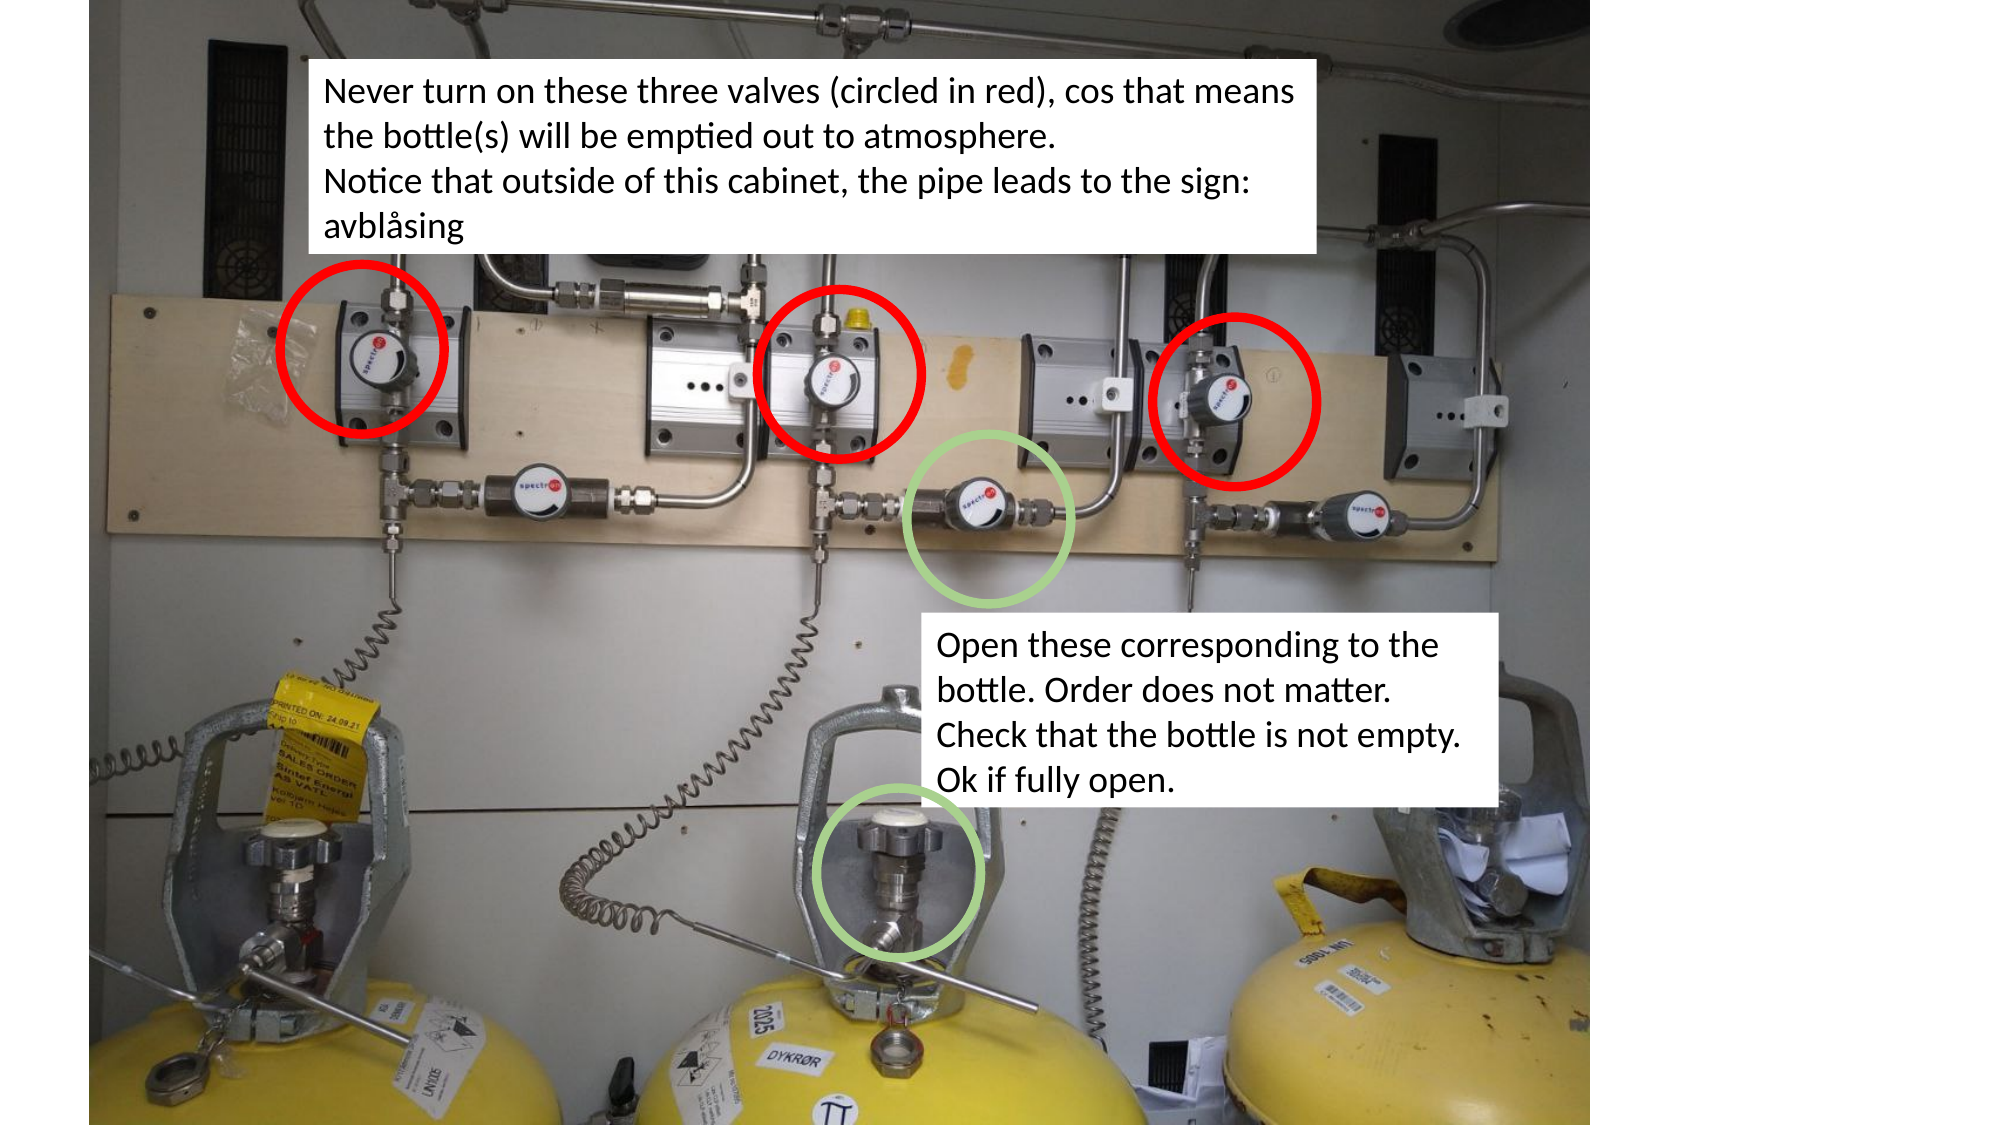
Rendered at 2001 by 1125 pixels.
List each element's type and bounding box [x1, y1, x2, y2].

picture [89, 0, 1590, 1125]
